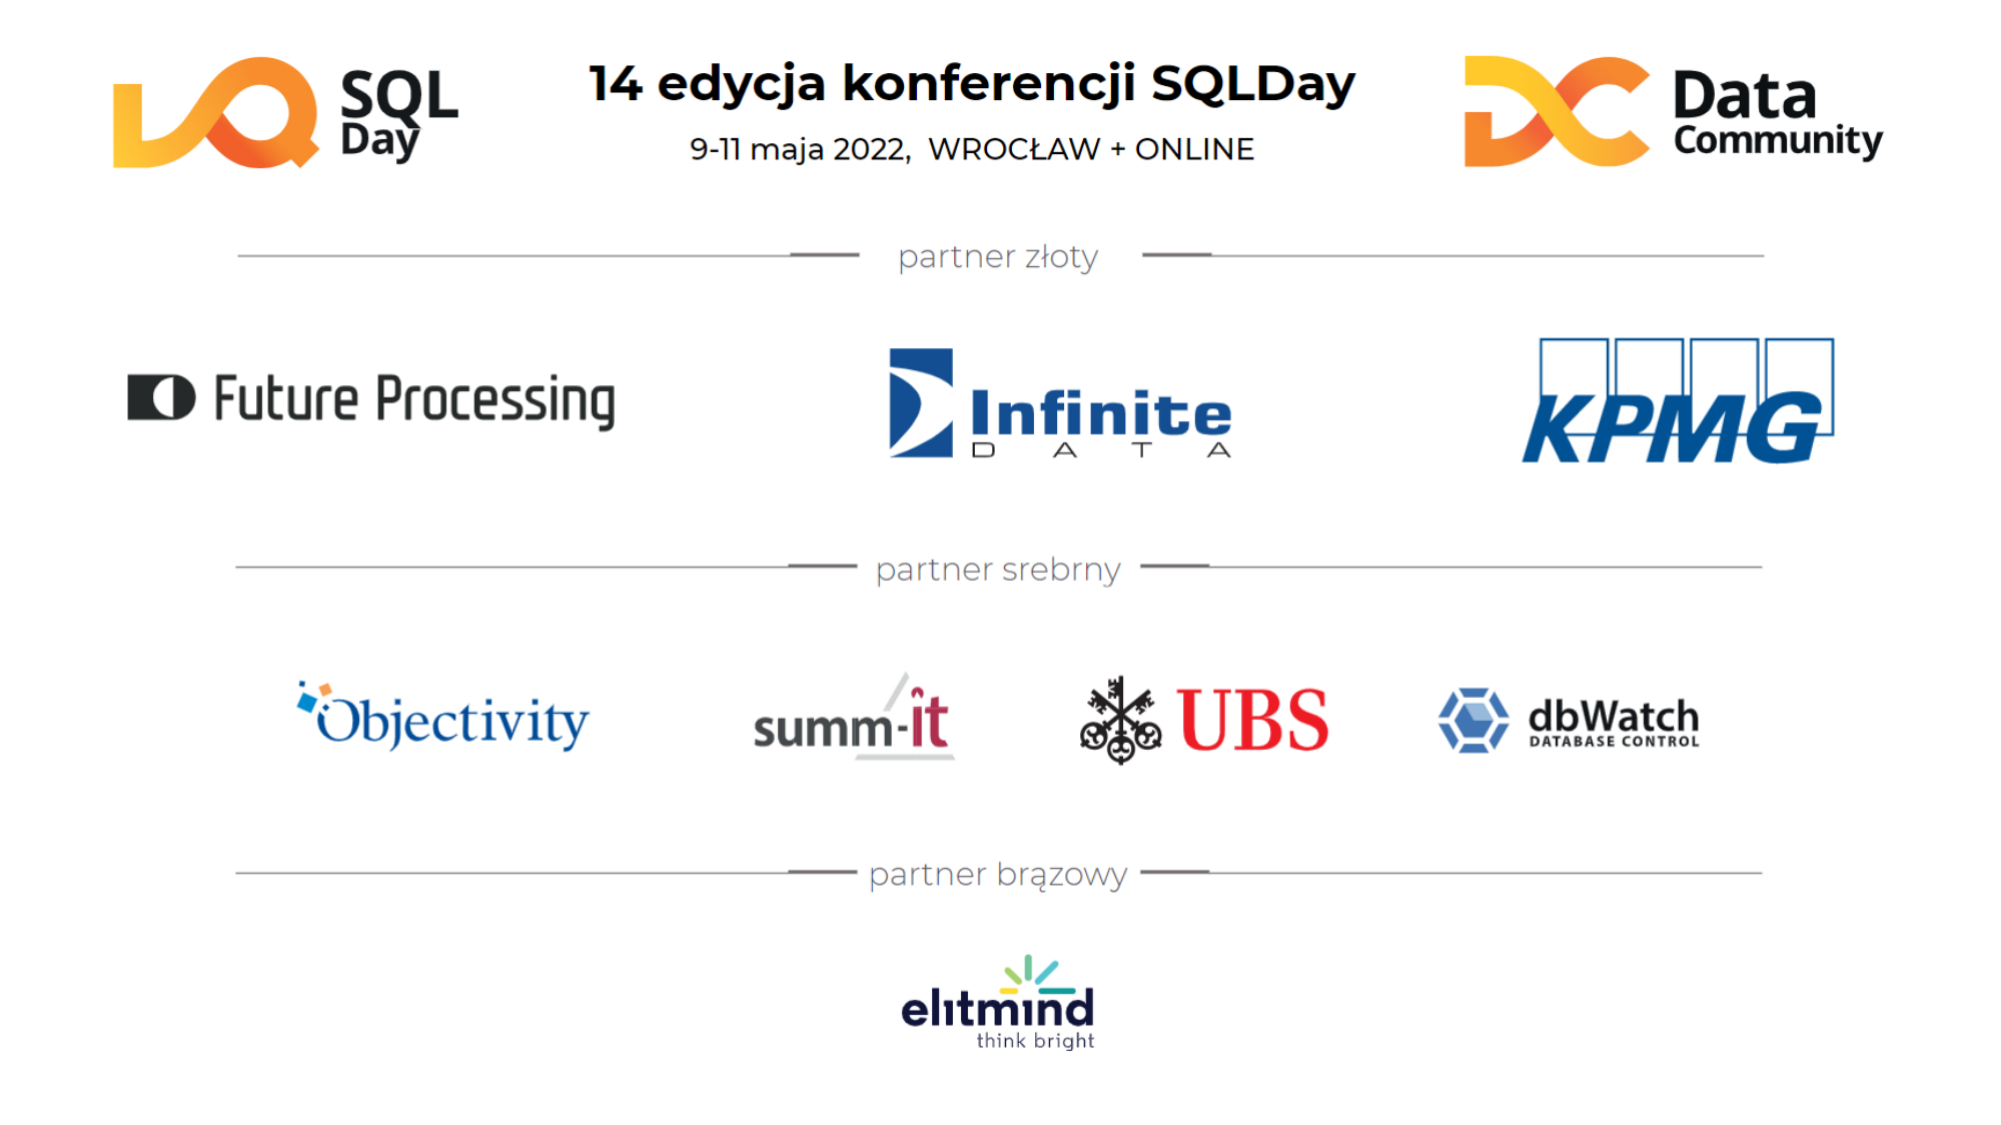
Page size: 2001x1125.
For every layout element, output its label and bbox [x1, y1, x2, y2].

text_box [48, 28, 1964, 1124]
